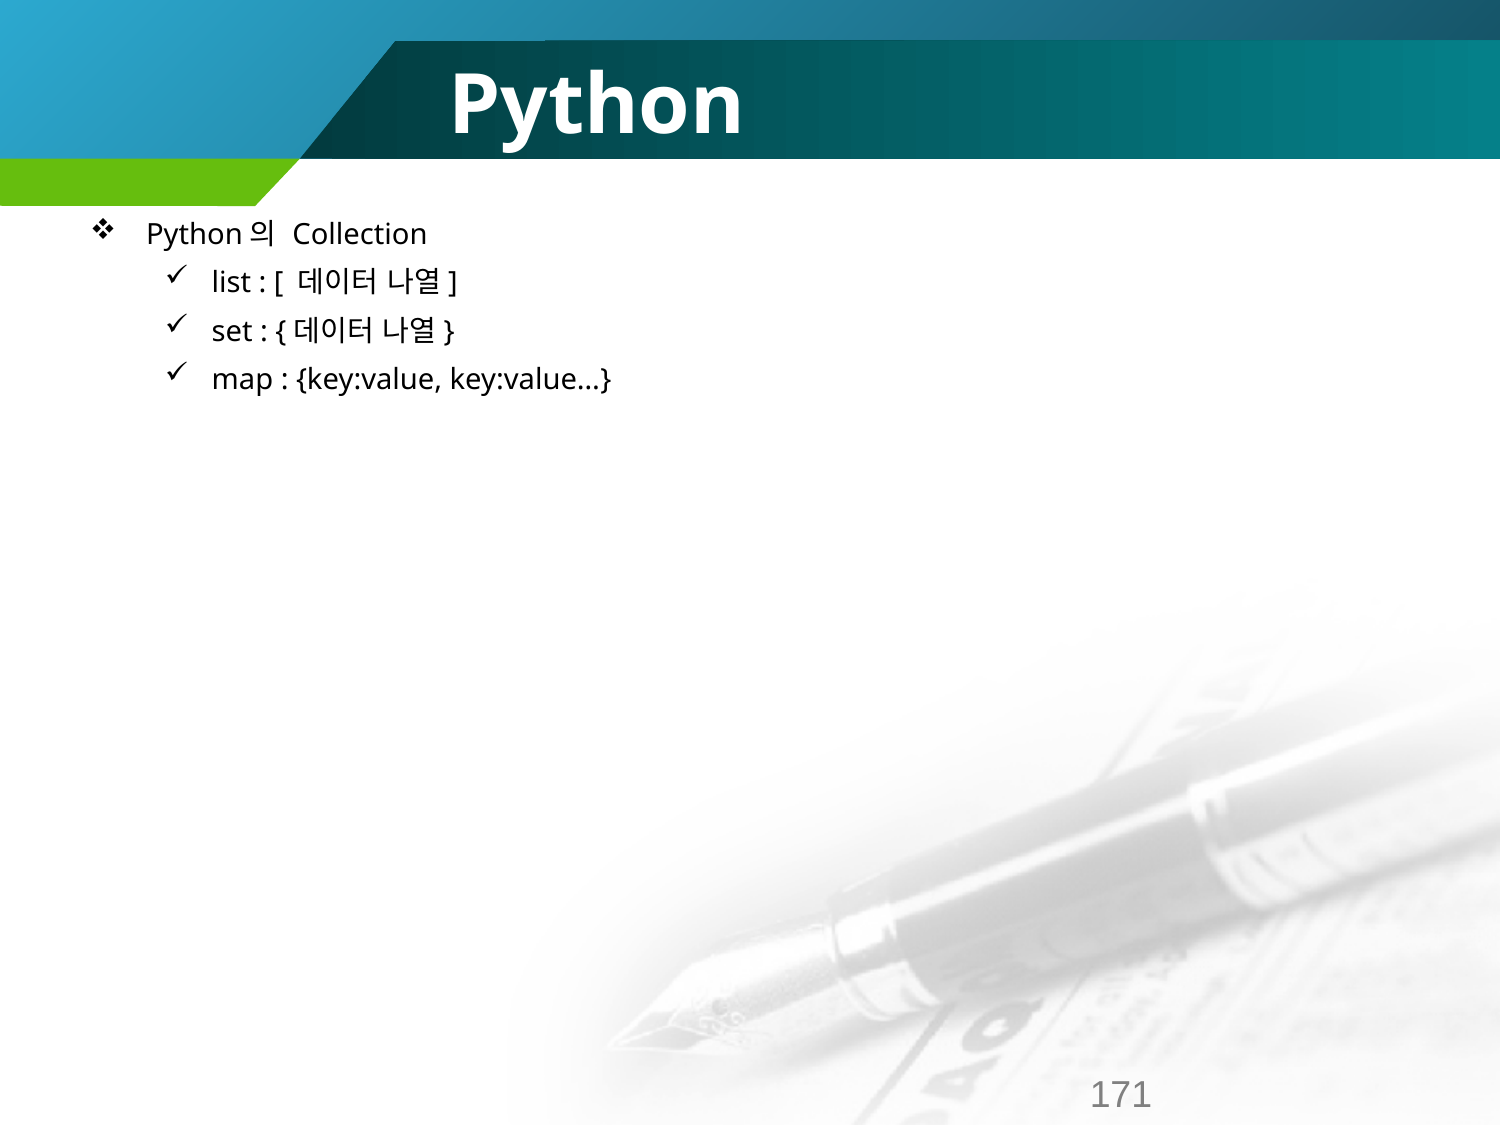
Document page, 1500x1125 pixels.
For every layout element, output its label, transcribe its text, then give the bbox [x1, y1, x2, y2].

picture [490, 448, 1500, 1125]
title Python [433, 36, 1500, 163]
text_box 171 [1074, 1062, 1425, 1103]
text_box Python의 Collection list : [ 데이터 나열] set : {데이터 나열} map : {key:value, key:value…} [74, 207, 1425, 1024]
